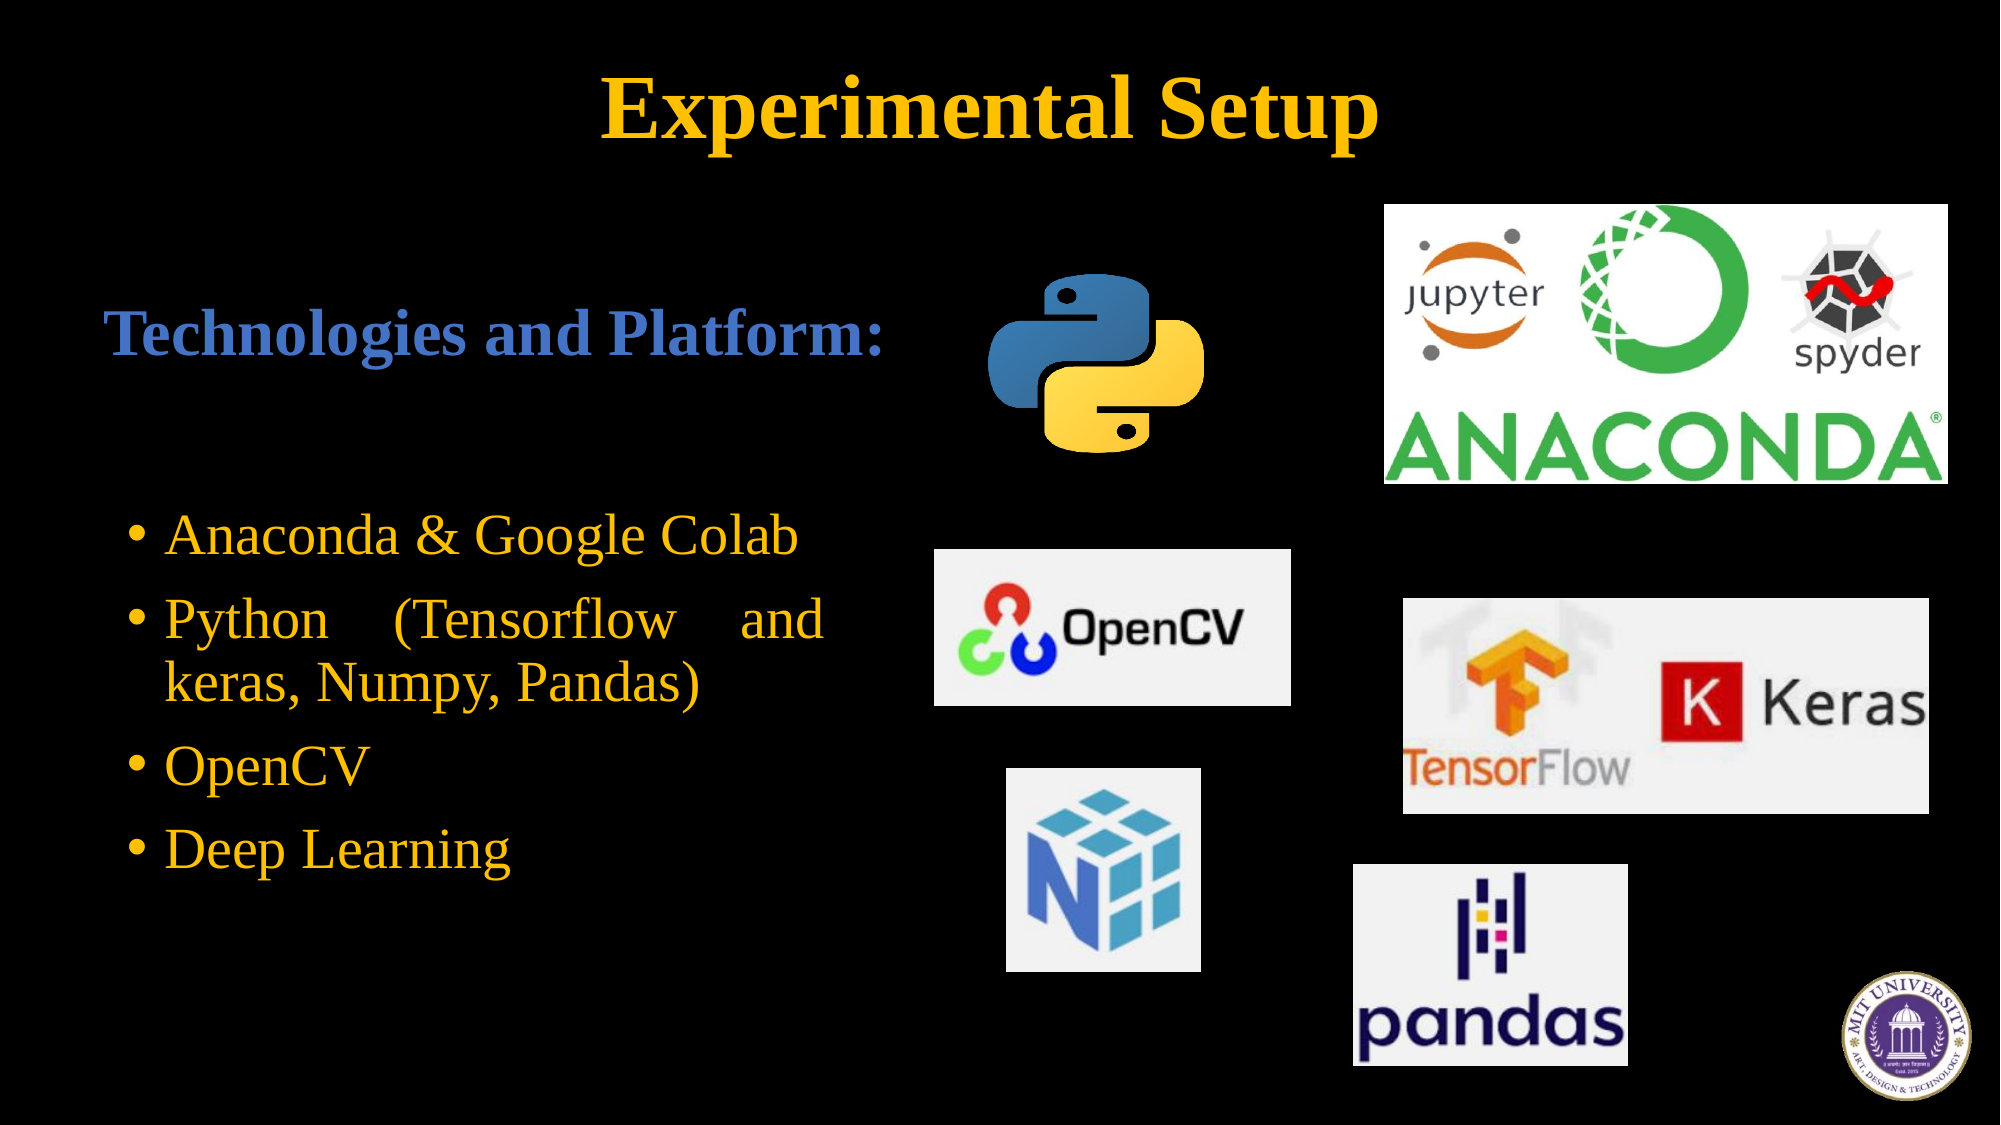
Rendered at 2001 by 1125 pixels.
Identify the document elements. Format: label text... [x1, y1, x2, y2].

picture [988, 274, 1204, 453]
picture [1353, 864, 1628, 1066]
title Experimental Setup [476, 52, 1508, 166]
picture [1384, 204, 1948, 484]
picture [1403, 598, 1929, 814]
list Anaconda & Google Colab Python (Tensorflow and keras, Numpy, Pandas) OpenCV Deep Learning [111, 496, 841, 994]
picture [934, 549, 1291, 706]
picture [1006, 768, 1201, 972]
picture [1831, 964, 1977, 1107]
text_box Technologies and Platform: [0, 281, 988, 377]
